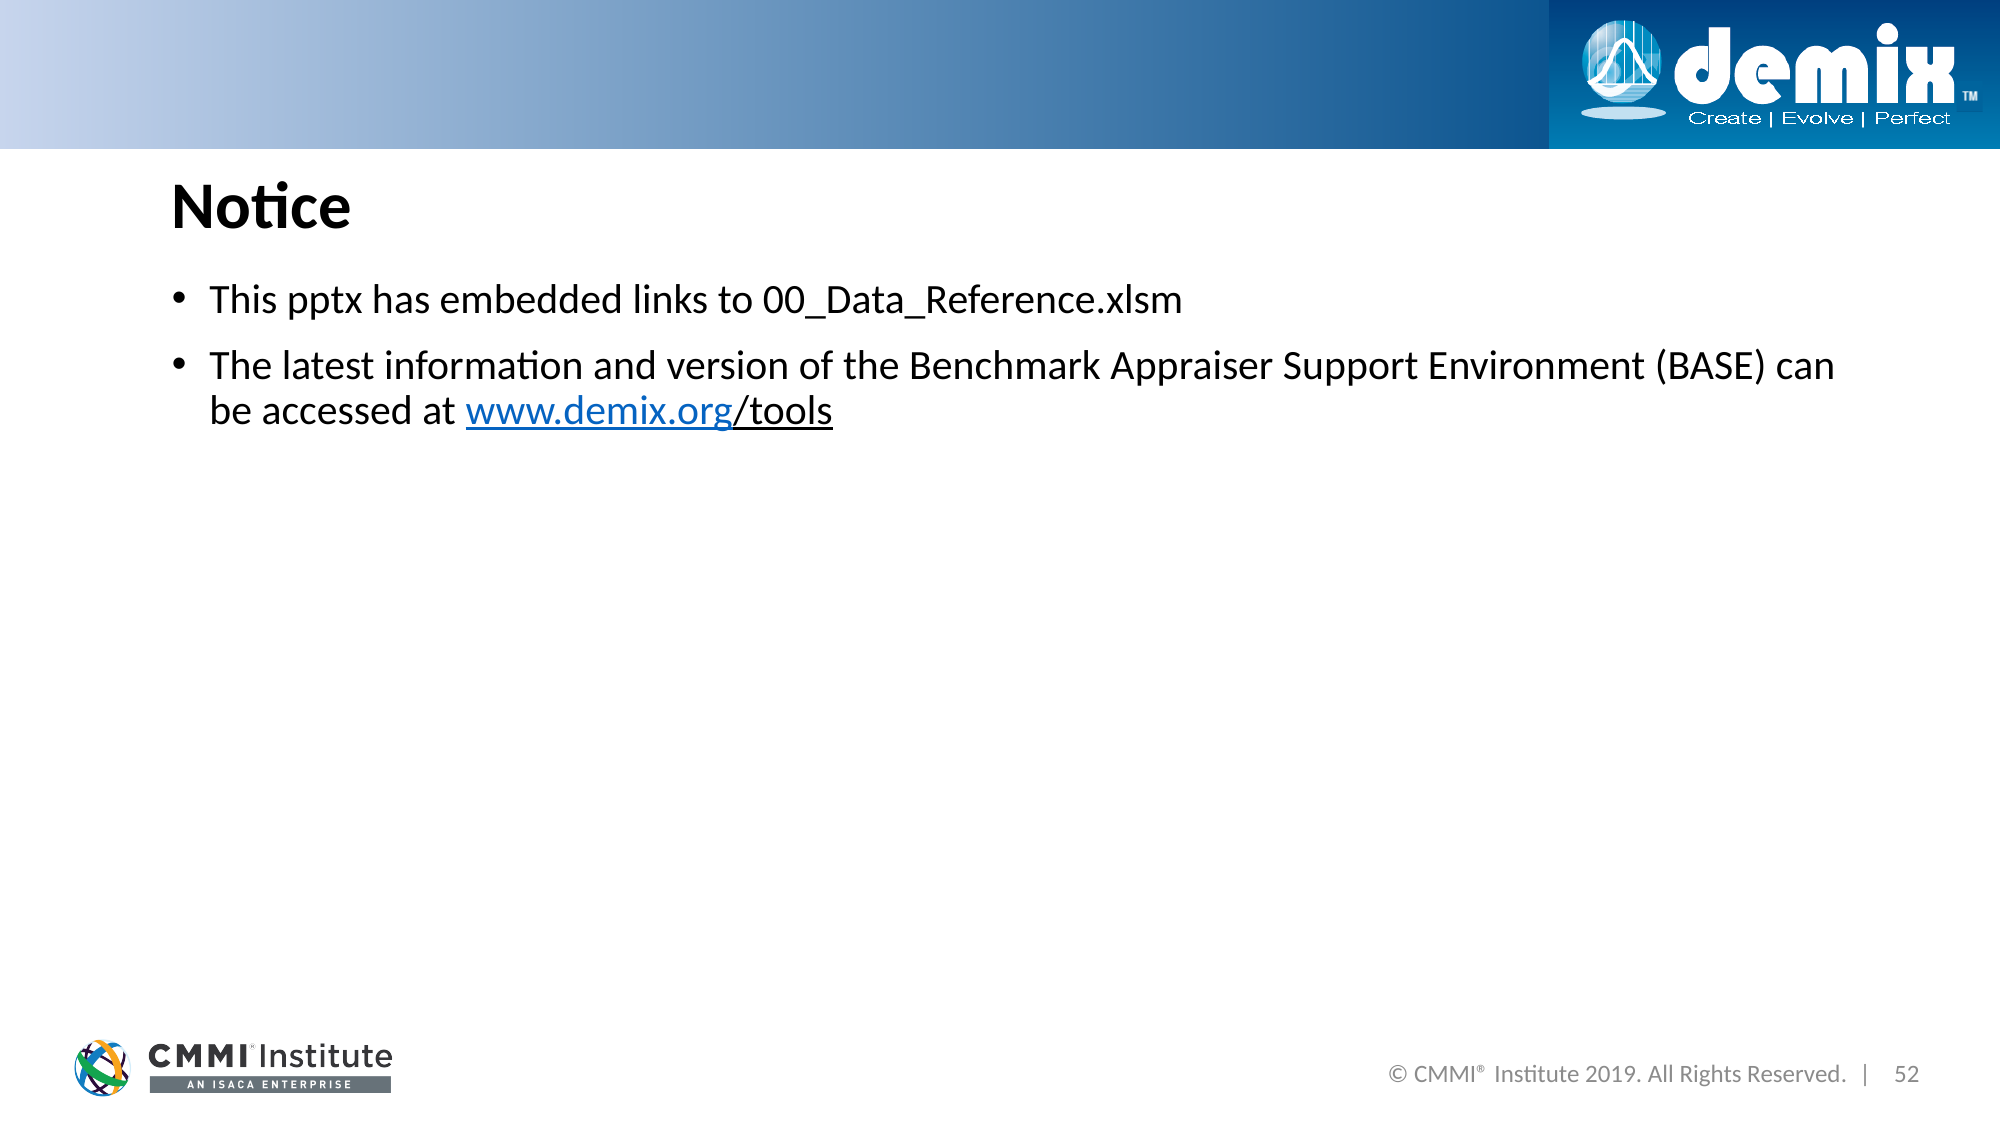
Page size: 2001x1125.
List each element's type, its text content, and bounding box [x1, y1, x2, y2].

picture [1549, 0, 2000, 111]
list This pptx has embedded links to 00_Data_Reference.xlsm The latest information and version of the Benchmark Appraiser Support Environment (BASE) can be accessed at www.demix.org/tools [156, 270, 1863, 1014]
picture [41, 993, 439, 1125]
picture [1582, 106, 1665, 119]
title Notice [156, 157, 1863, 257]
